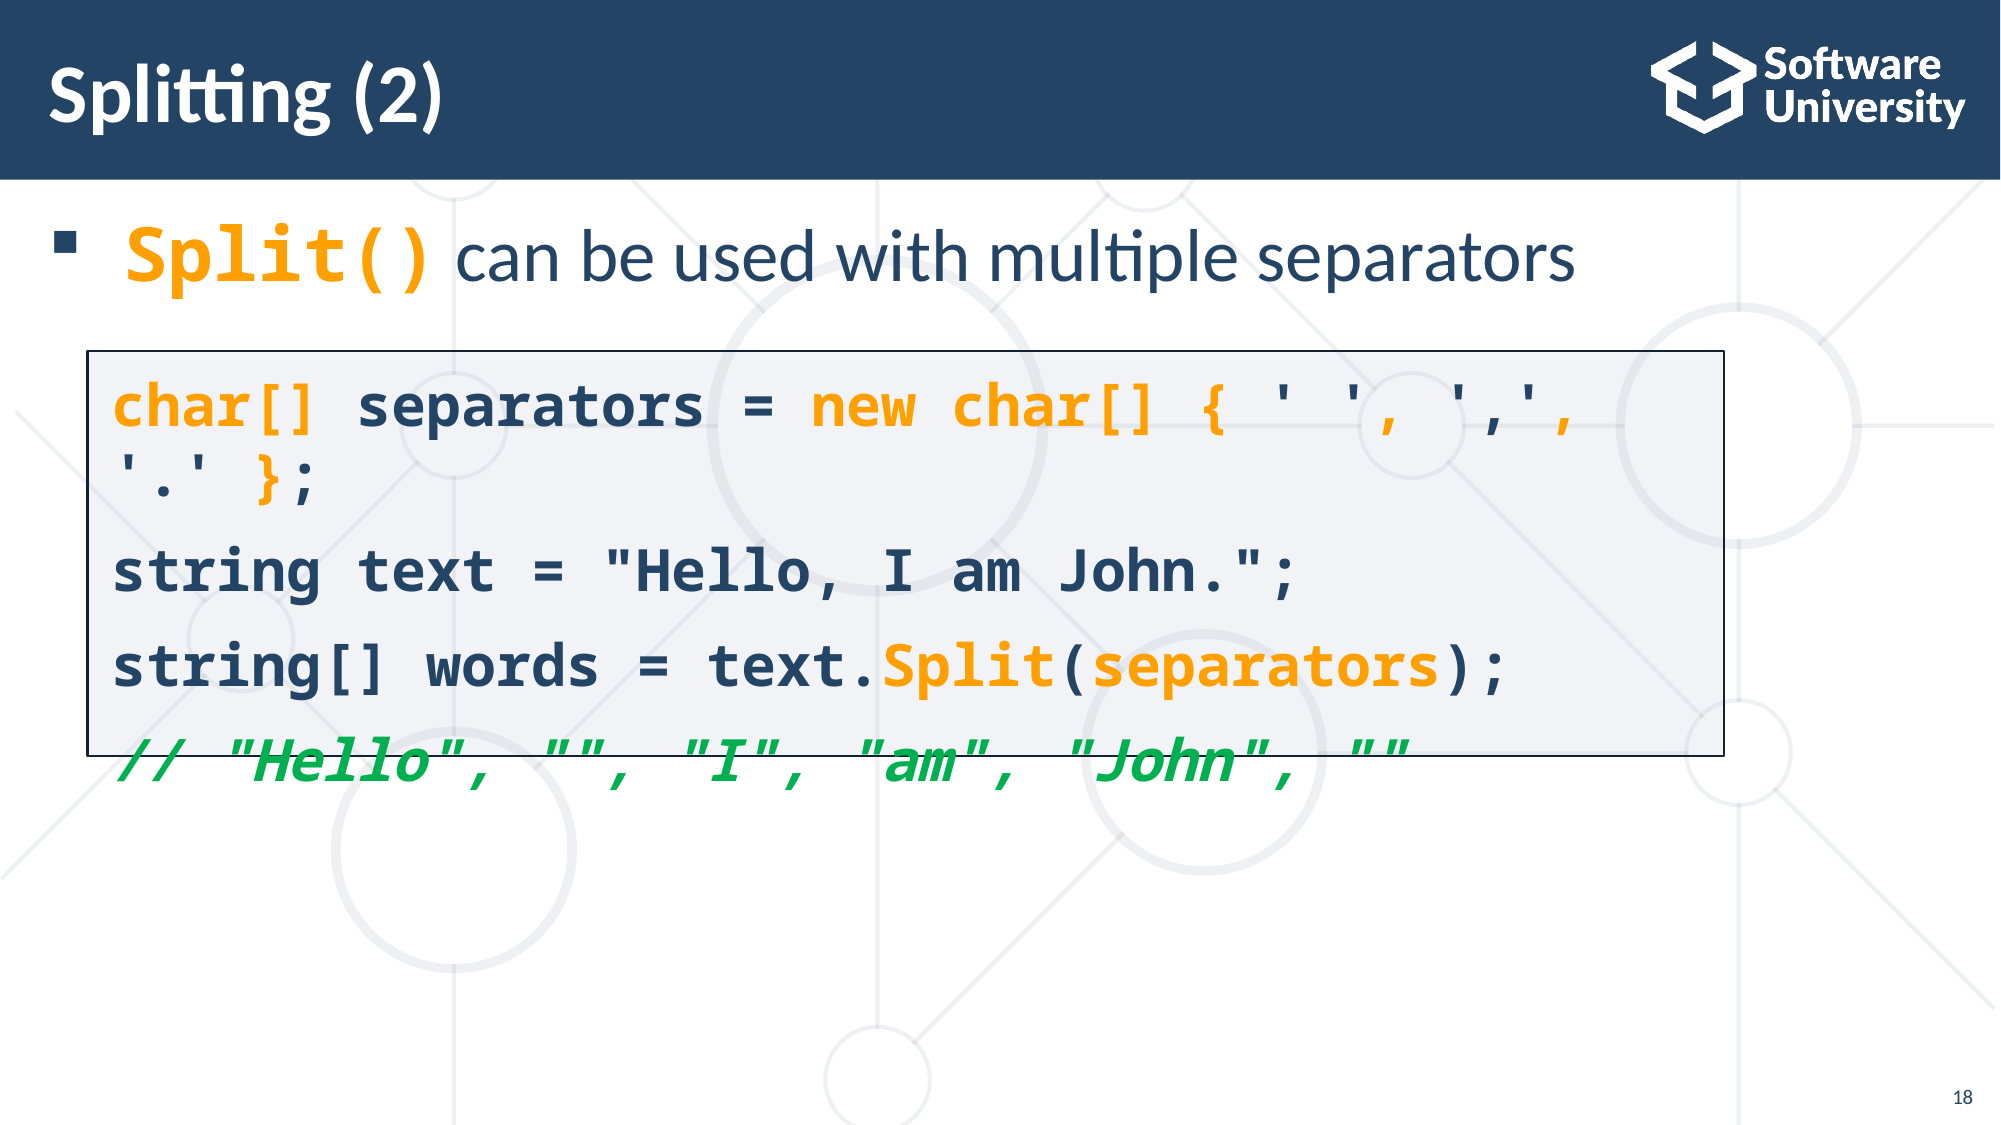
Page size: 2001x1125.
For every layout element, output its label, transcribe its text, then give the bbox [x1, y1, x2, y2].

list char[] separators = new char[] { ' ', ',', '.' }; string text = "Hello, I am John."; string[] words = text.Split(separators); // "Hello", "", "I", "am", "John", "" [86, 350, 1725, 757]
picture [1651, 41, 1966, 134]
slide_number 18 [1927, 1067, 1989, 1117]
list Split() can be used with multiple separators [31, 196, 1969, 1109]
title Splitting (2) [31, 16, 1625, 162]
